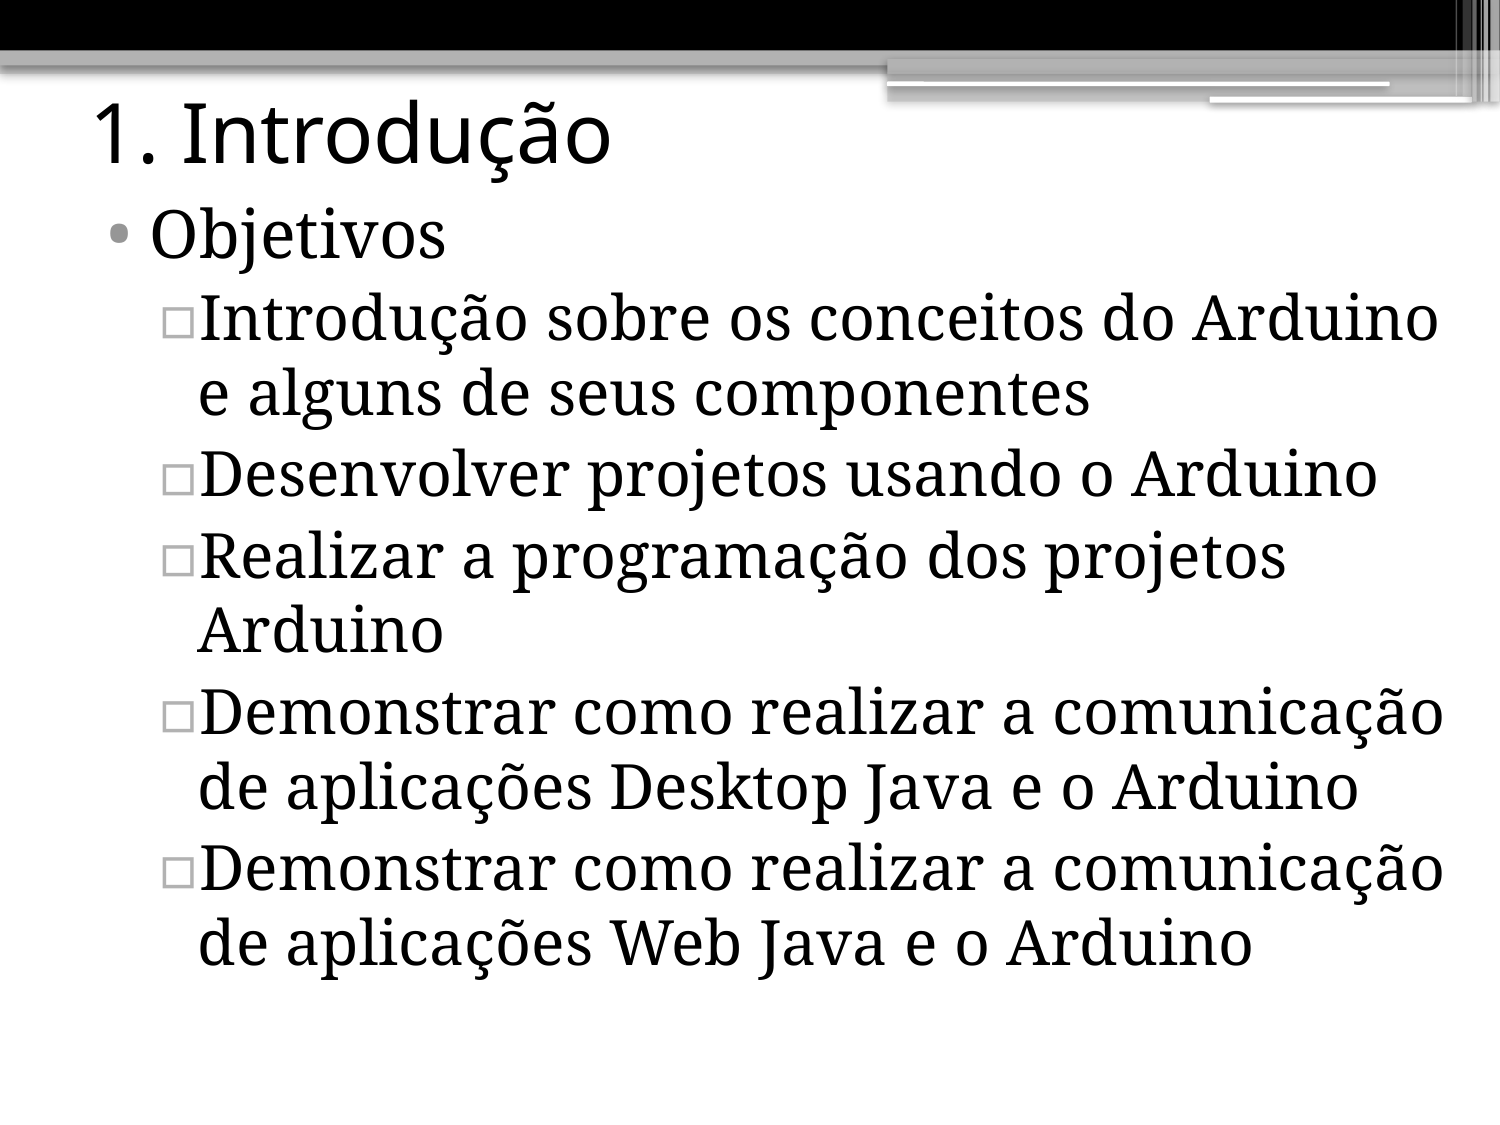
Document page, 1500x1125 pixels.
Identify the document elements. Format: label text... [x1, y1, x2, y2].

list Objetivos Introdução sobre os conceitos do Arduino e alguns de seus componentes Desenvolver projetos usando o Arduino Realizar a programação dos projetos Arduino Demonstrar como realizar a comunicação de aplicações Desktop Java e o Arduino Demonstrar como realizar a comunicação de aplicações Web Java e o Arduino [75, 184, 1500, 1114]
title 1. Introdução [75, 42, 1425, 218]
